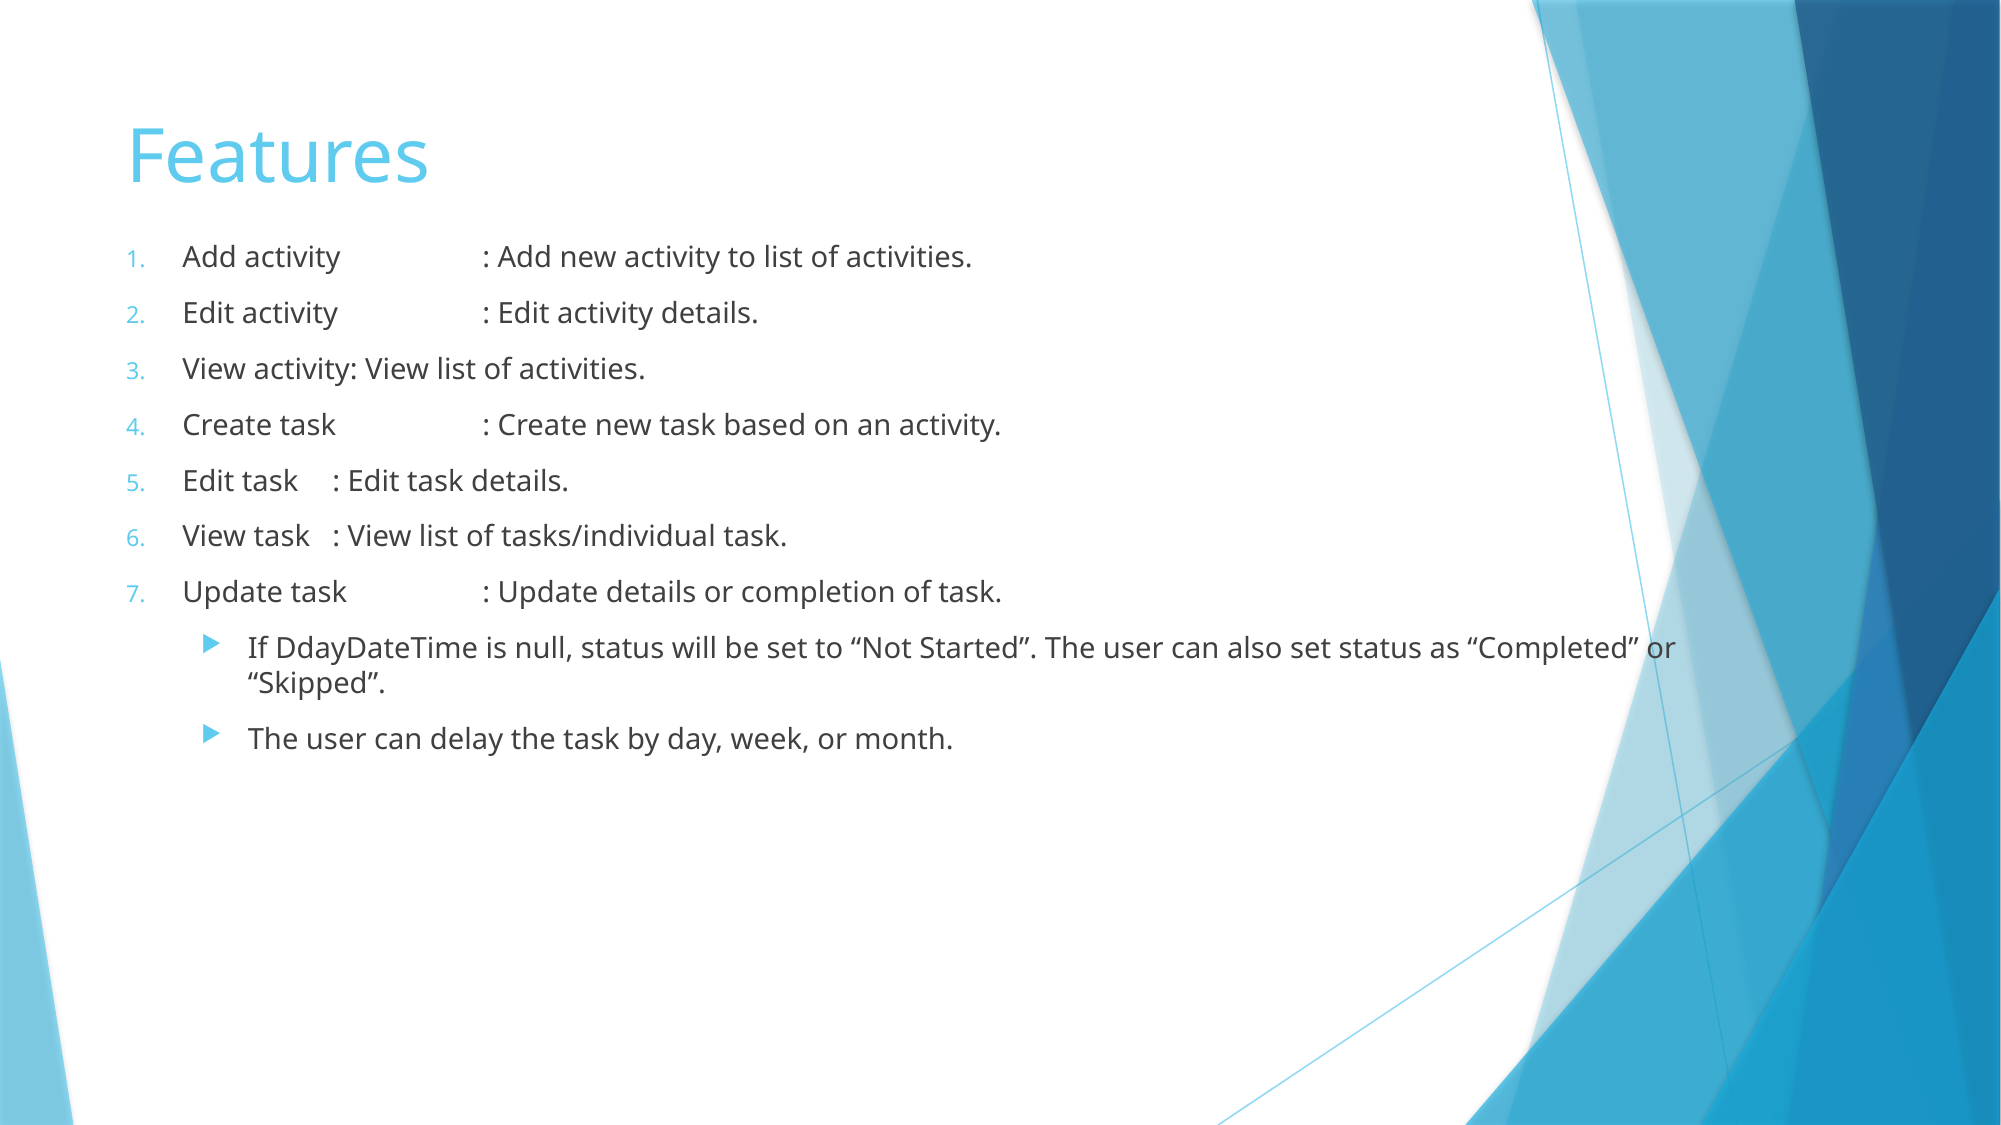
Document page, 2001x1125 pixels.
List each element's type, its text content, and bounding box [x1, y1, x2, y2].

list Add activity : Add new activity to list of activities. Edit activity : Edit activity details. View activity: View list of activities. Create task : Create new task based on an activity. Edit task : Edit task details. View task : View list of tasks/individual task. Update task : Update details or completion of task. If DdayDateTime is null, status will be set to “Not Started”. The user can also set status as “Completed” or “Skipped”. The user can delay the task by day, week, or month. [111, 231, 1722, 1034]
title Features [111, 99, 1522, 231]
